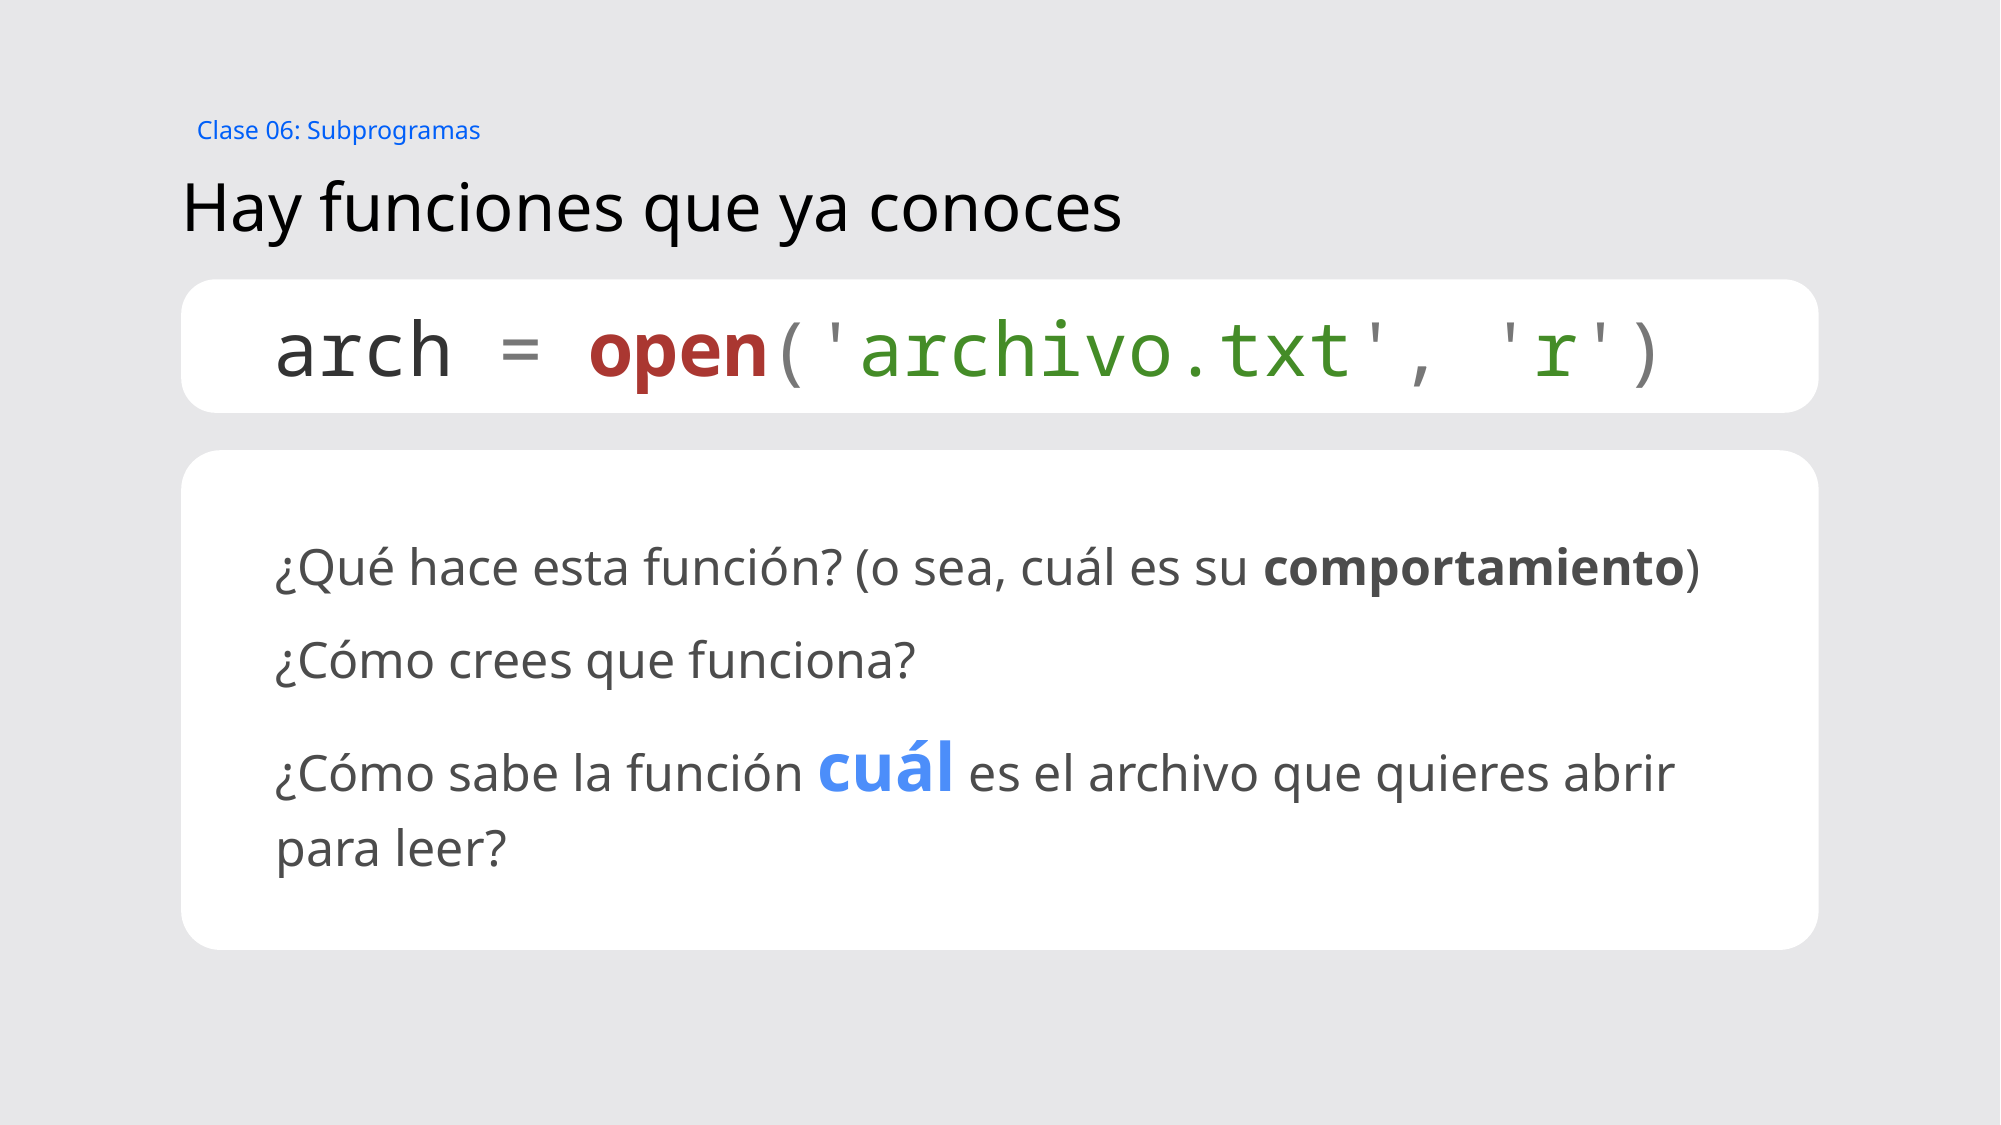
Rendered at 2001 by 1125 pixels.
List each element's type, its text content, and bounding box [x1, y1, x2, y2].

title Hay funciones que ya conoces [181, 150, 1810, 263]
text_box Clase 06: Subprogramas [196, 100, 497, 152]
text_box ¿Qué hace esta función? (o sea, cuál es su comportamiento) ¿Cómo crees que funciona? ¿Cómo sabe la función cuál es el archivo que quieres abrir para leer? [180, 449, 1820, 951]
text_box arch = open('archivo.txt', 'r') [180, 278, 1820, 414]
